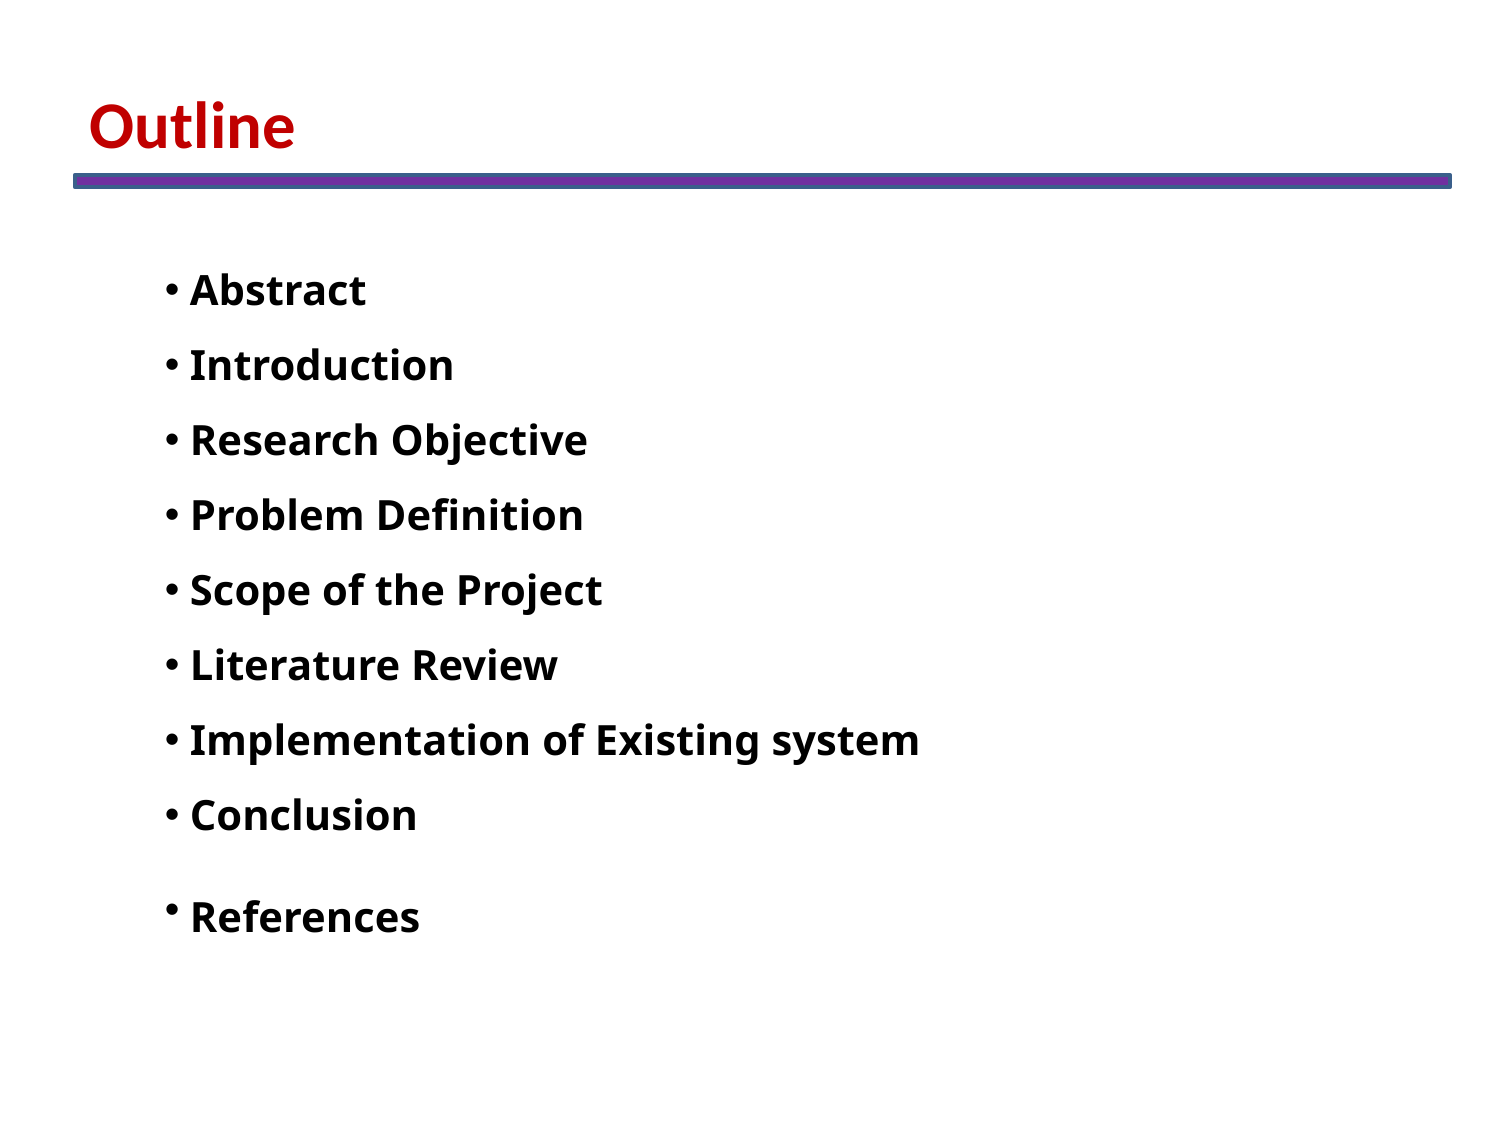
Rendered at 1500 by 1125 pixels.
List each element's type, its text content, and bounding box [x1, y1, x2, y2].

text_box Outline [75, 74, 1450, 170]
text_box Abstract Introduction Research Objective Problem Definition Scope of the Project Literature Review Implementation of Existing system Conclusion References [149, 231, 1213, 963]
text_box [75, 174, 1450, 188]
